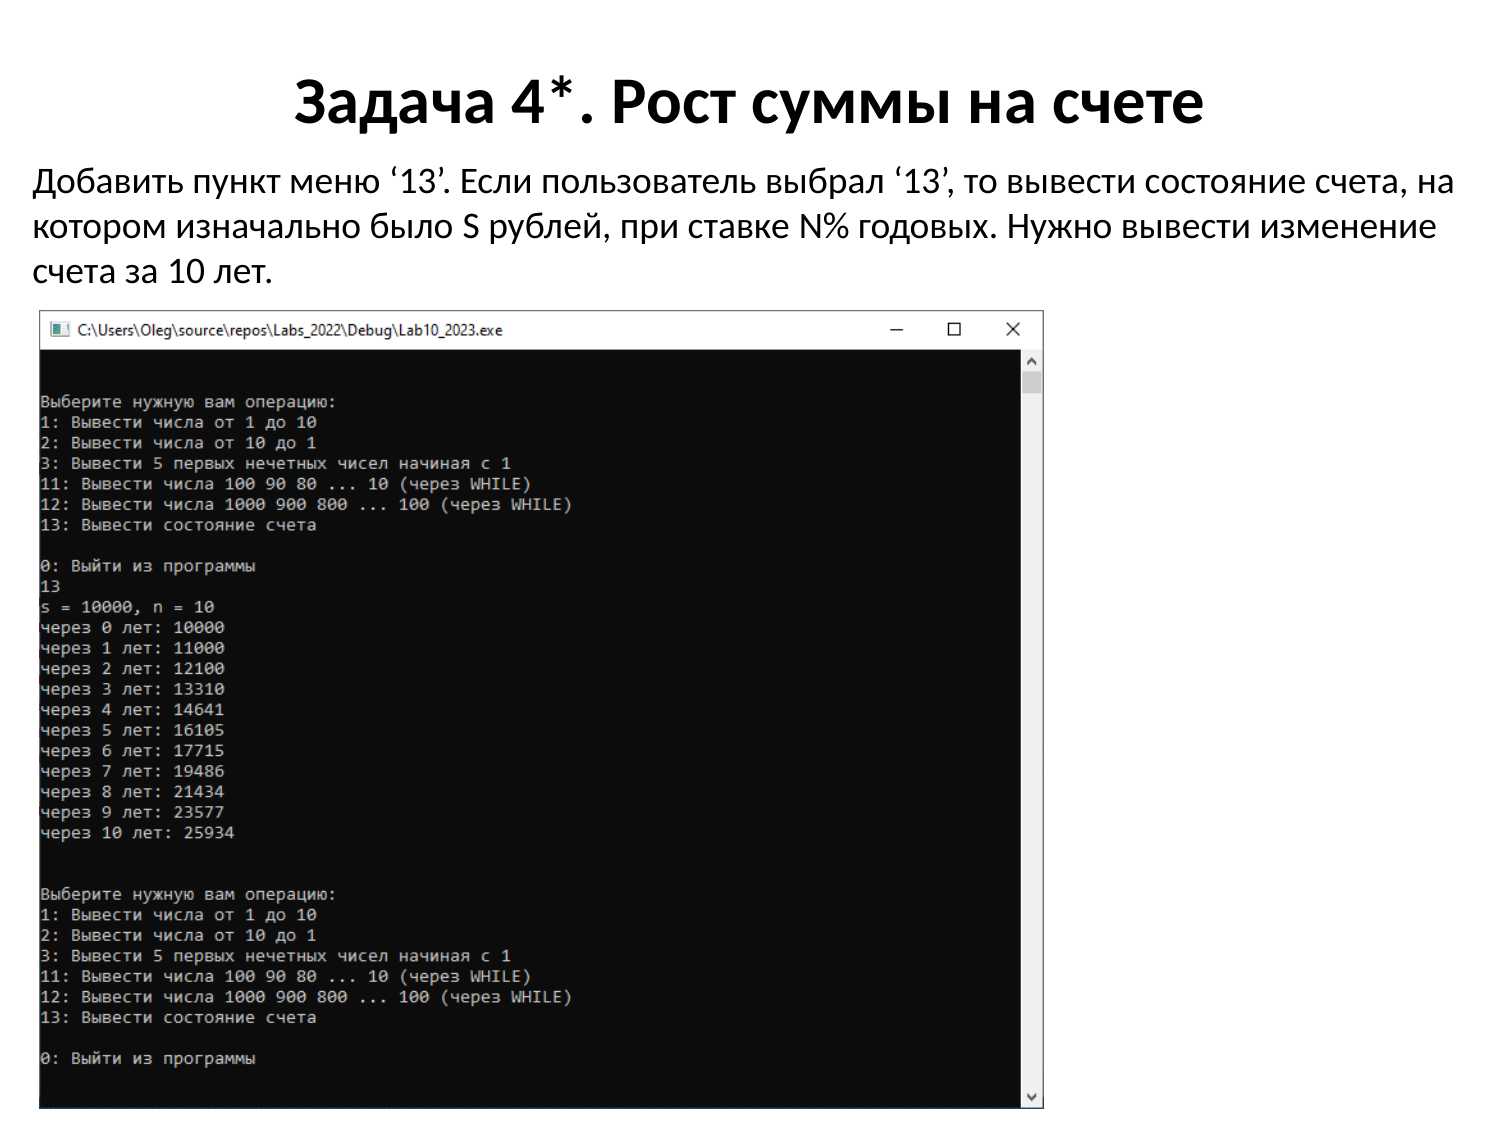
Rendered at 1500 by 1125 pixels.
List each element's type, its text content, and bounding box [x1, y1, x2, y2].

title Задача 4*. Рост суммы на счете [75, 45, 1425, 148]
picture [38, 310, 1045, 1109]
text_box Добавить пункт меню ‘13’. Если пользователь выбрал ‘13’, то вывести состояние счета, на котором изначально было S рублей, при ставке N% годовых. Нужно вывести изменение счета за 10 лет. [17, 148, 1483, 299]
